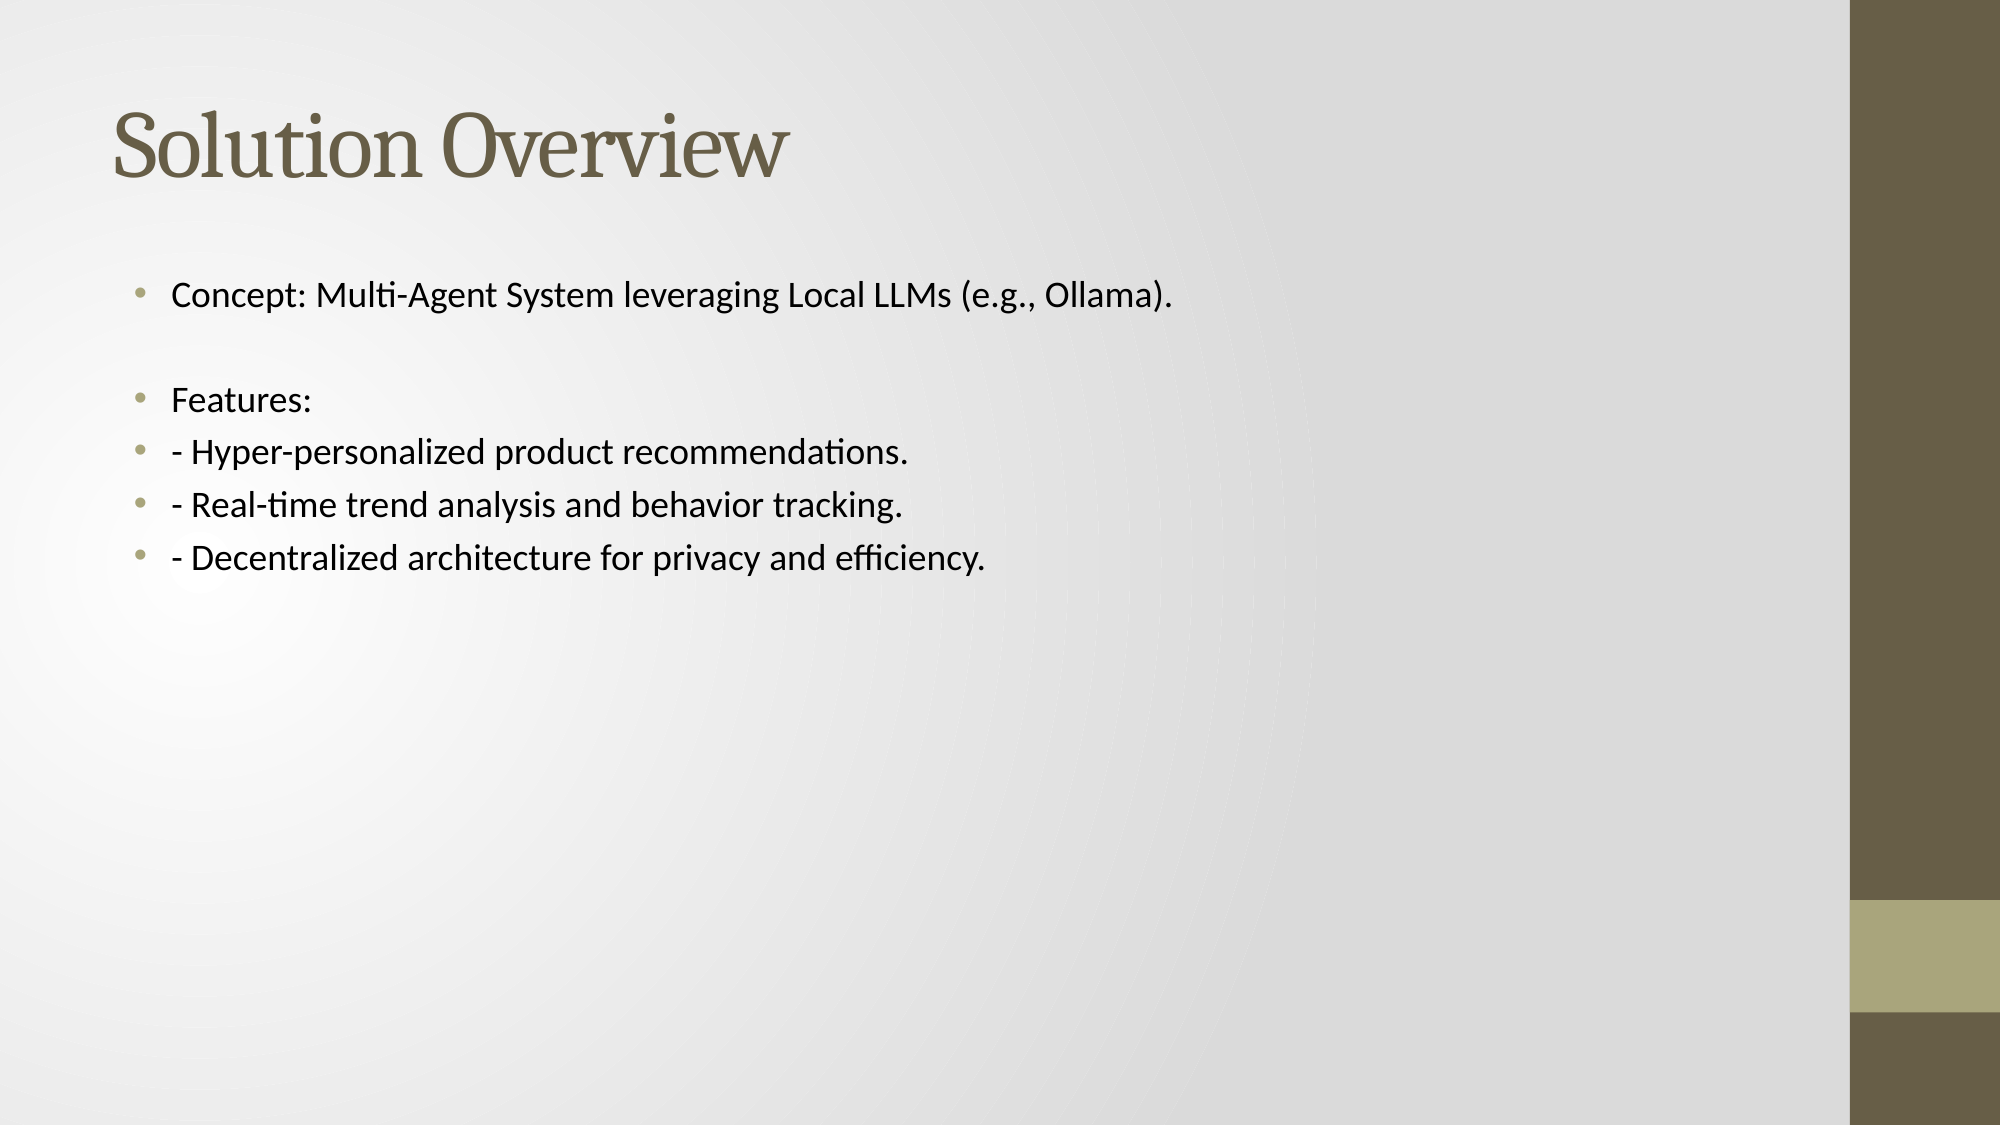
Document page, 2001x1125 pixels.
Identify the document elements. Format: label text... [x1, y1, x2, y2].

title Solution Overview [99, 45, 1767, 233]
list Concept: Multi-Agent System leveraging Local LLMs (e.g., Ollama). Features: - Hyper-personalized product recommendations. - Real-time trend analysis and behavior tracking. - Decentralized architecture for privacy and efficiency. [99, 262, 1767, 1050]
